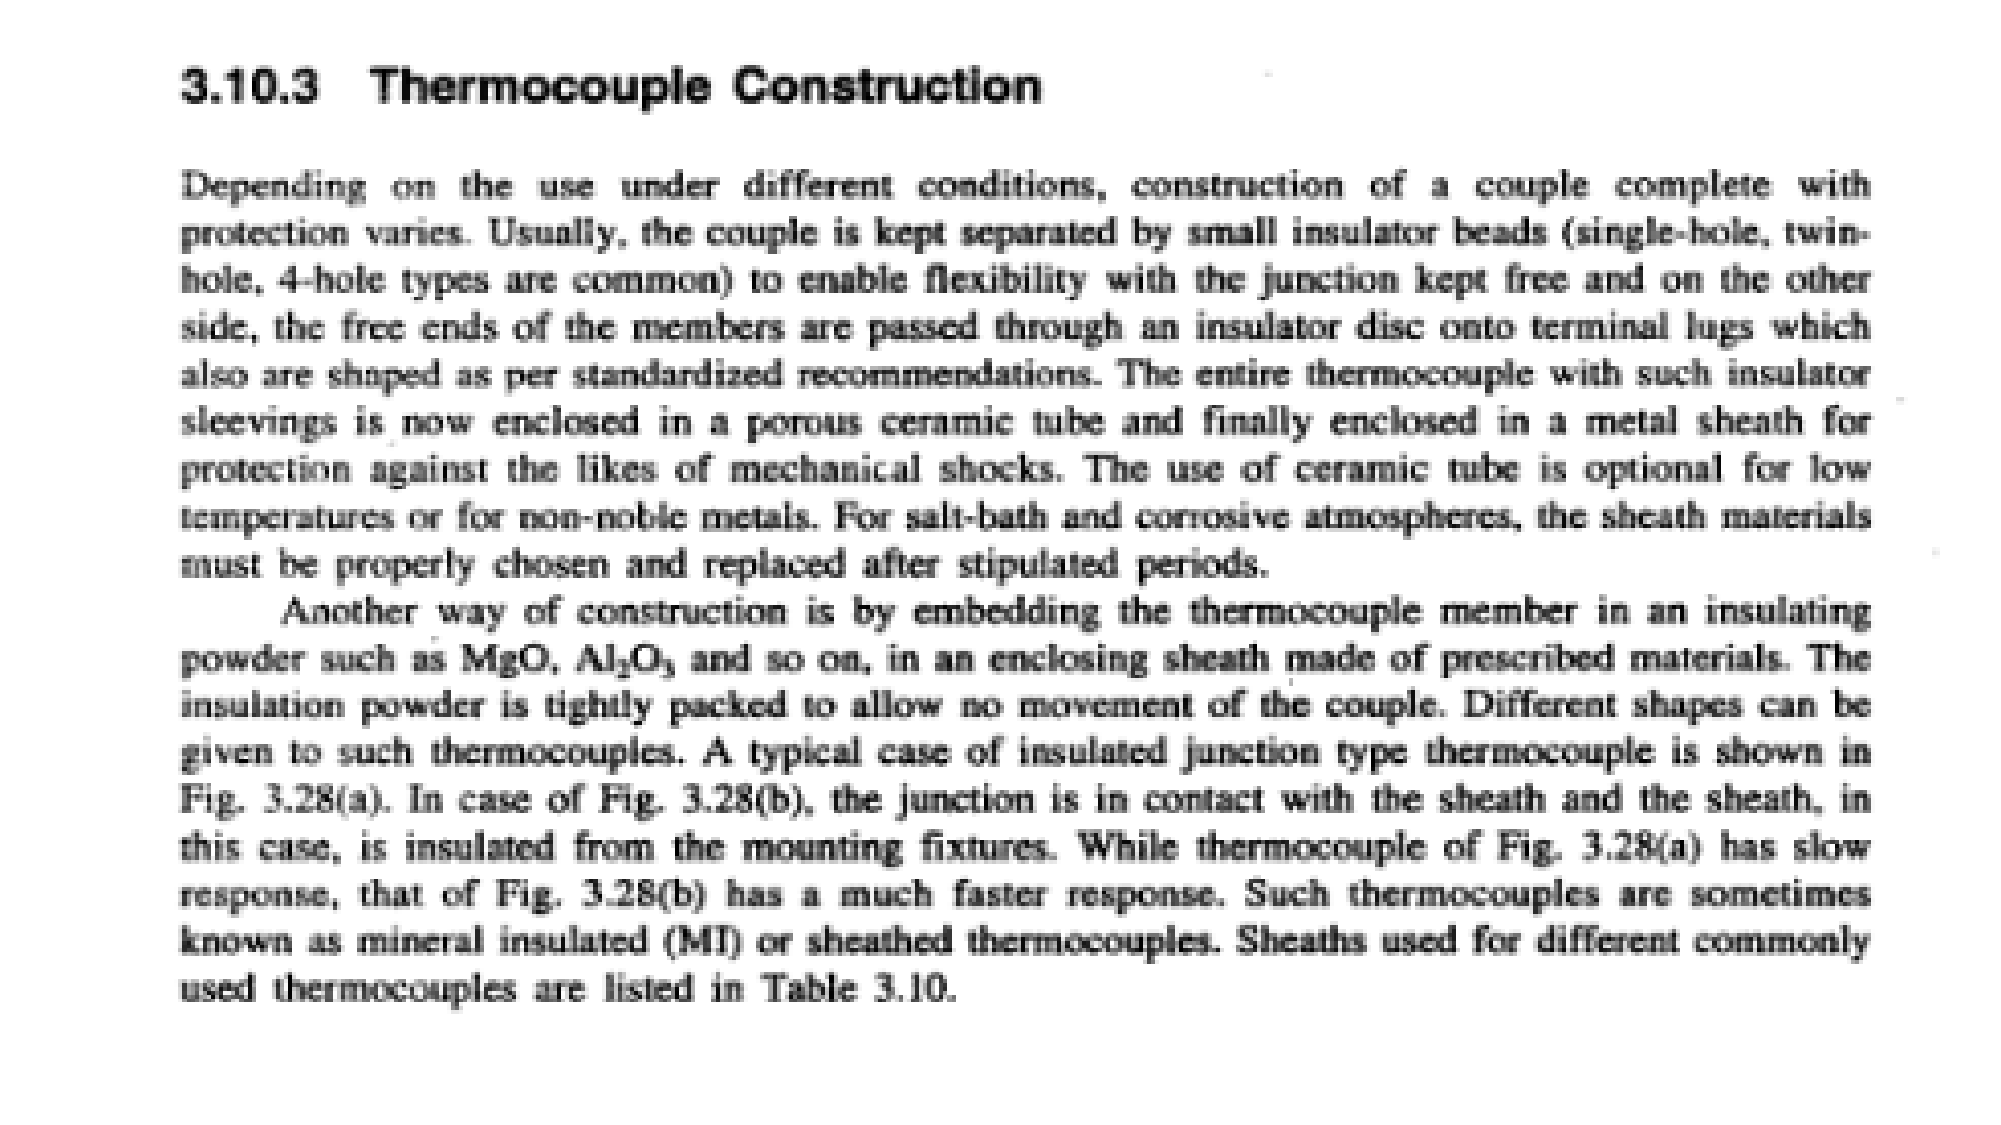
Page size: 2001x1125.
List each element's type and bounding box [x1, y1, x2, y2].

picture [126, 27, 1949, 1026]
